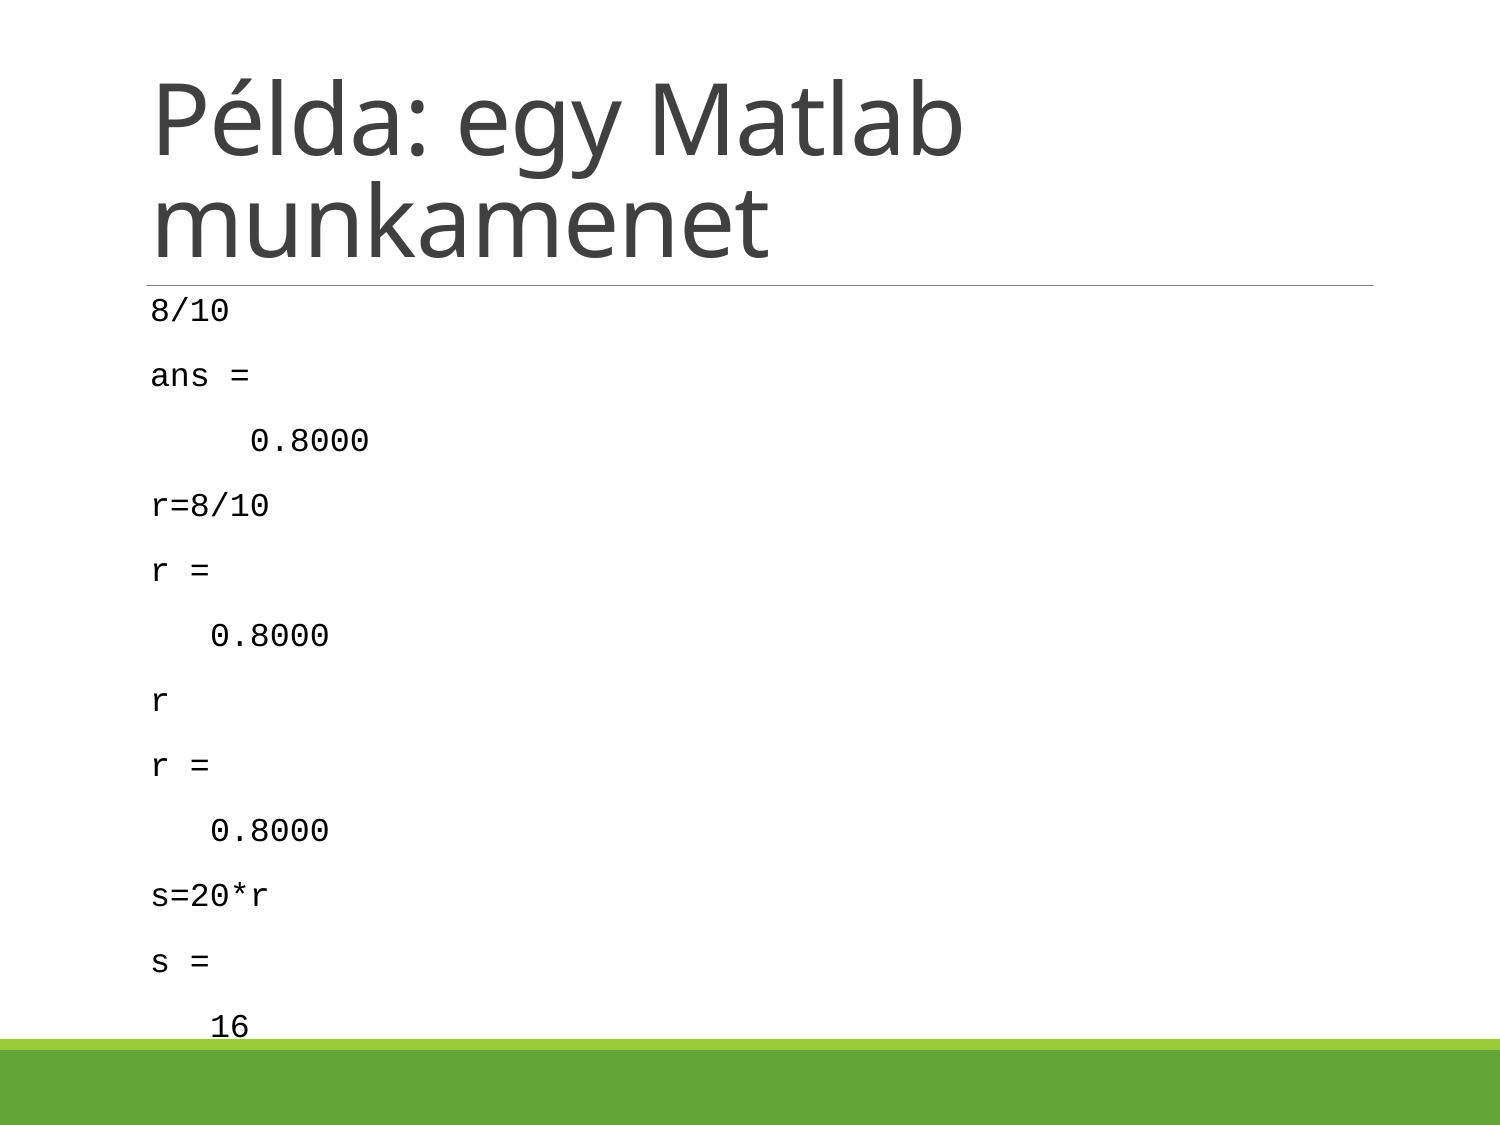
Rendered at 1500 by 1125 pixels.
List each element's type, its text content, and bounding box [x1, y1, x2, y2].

title Példa: egy Matlab munkamenet [135, 47, 1373, 285]
list 8/10 ans = 0.8000 r=8/10 r = 0.8000 r r = 0.8000 s=20*r s = 16 [135, 285, 1373, 1043]
